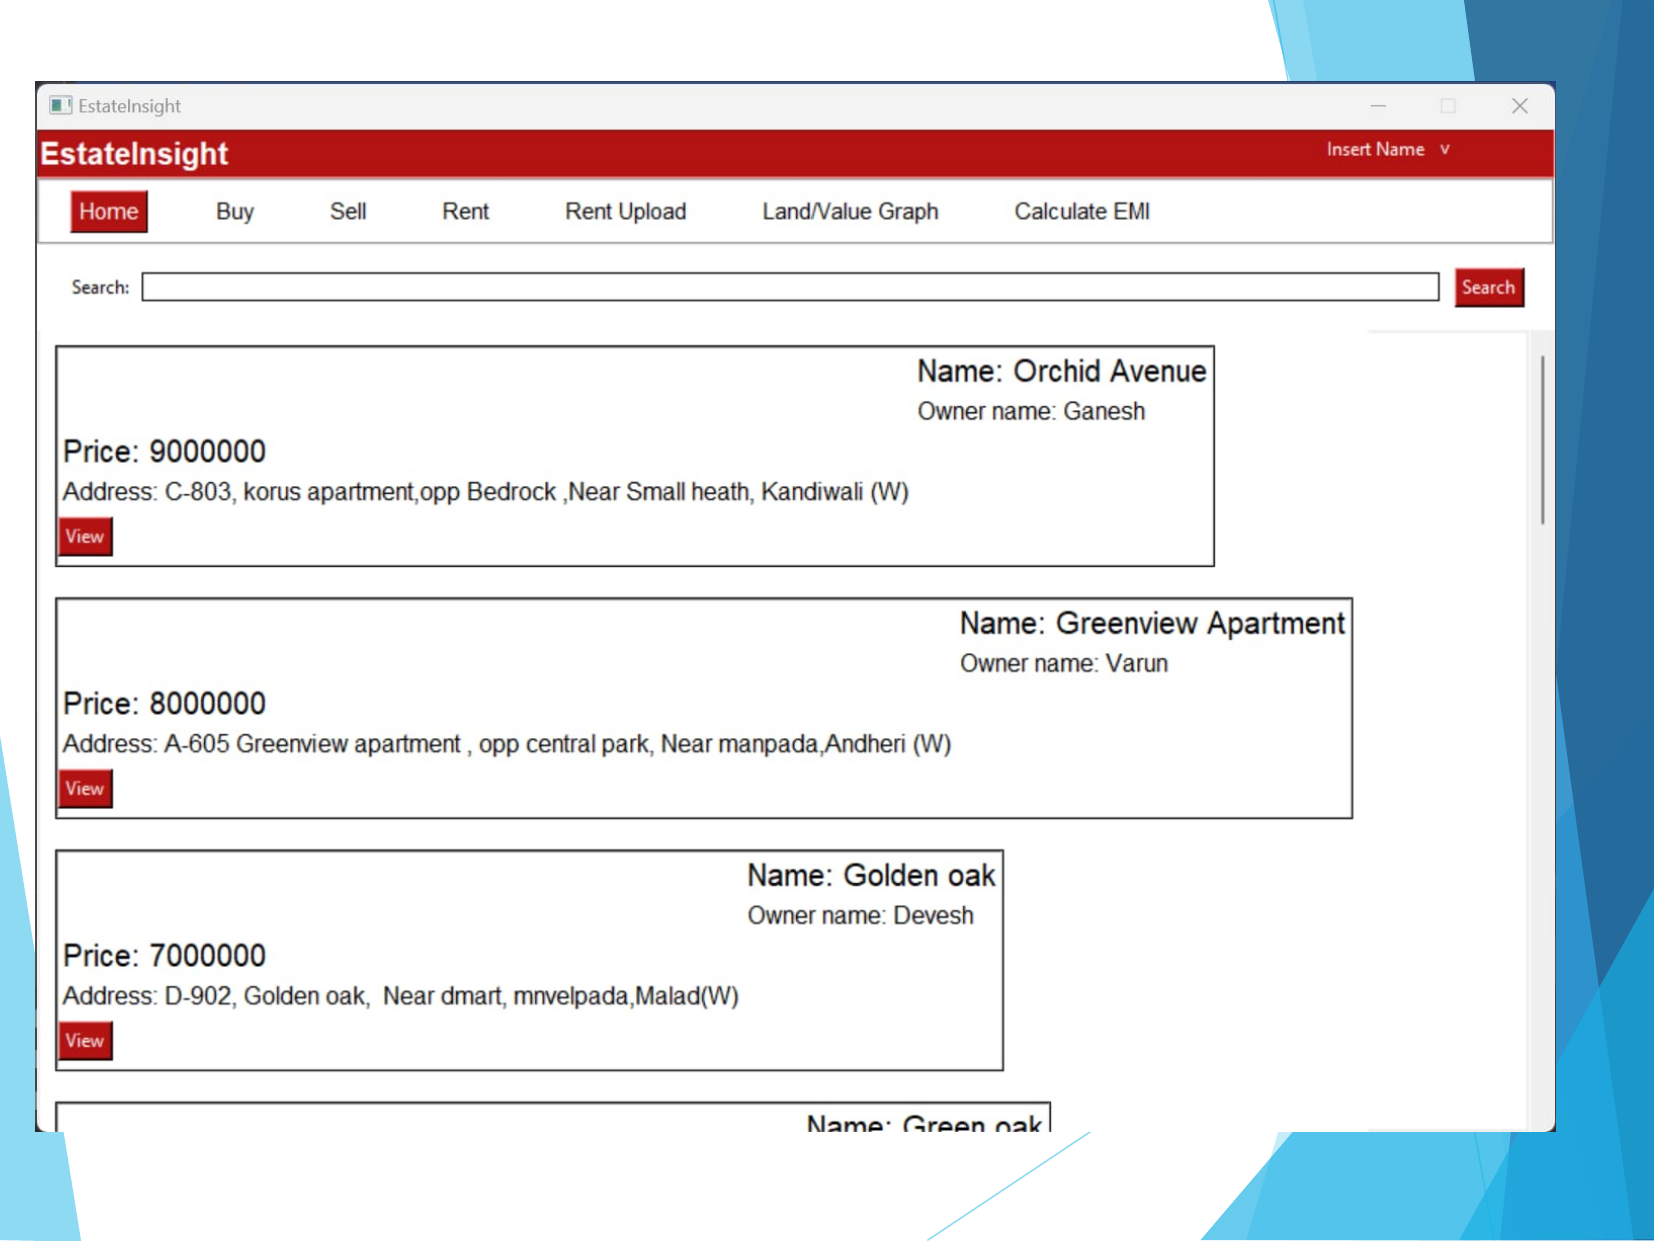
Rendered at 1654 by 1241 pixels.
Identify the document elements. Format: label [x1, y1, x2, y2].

picture [34, 81, 1556, 1132]
